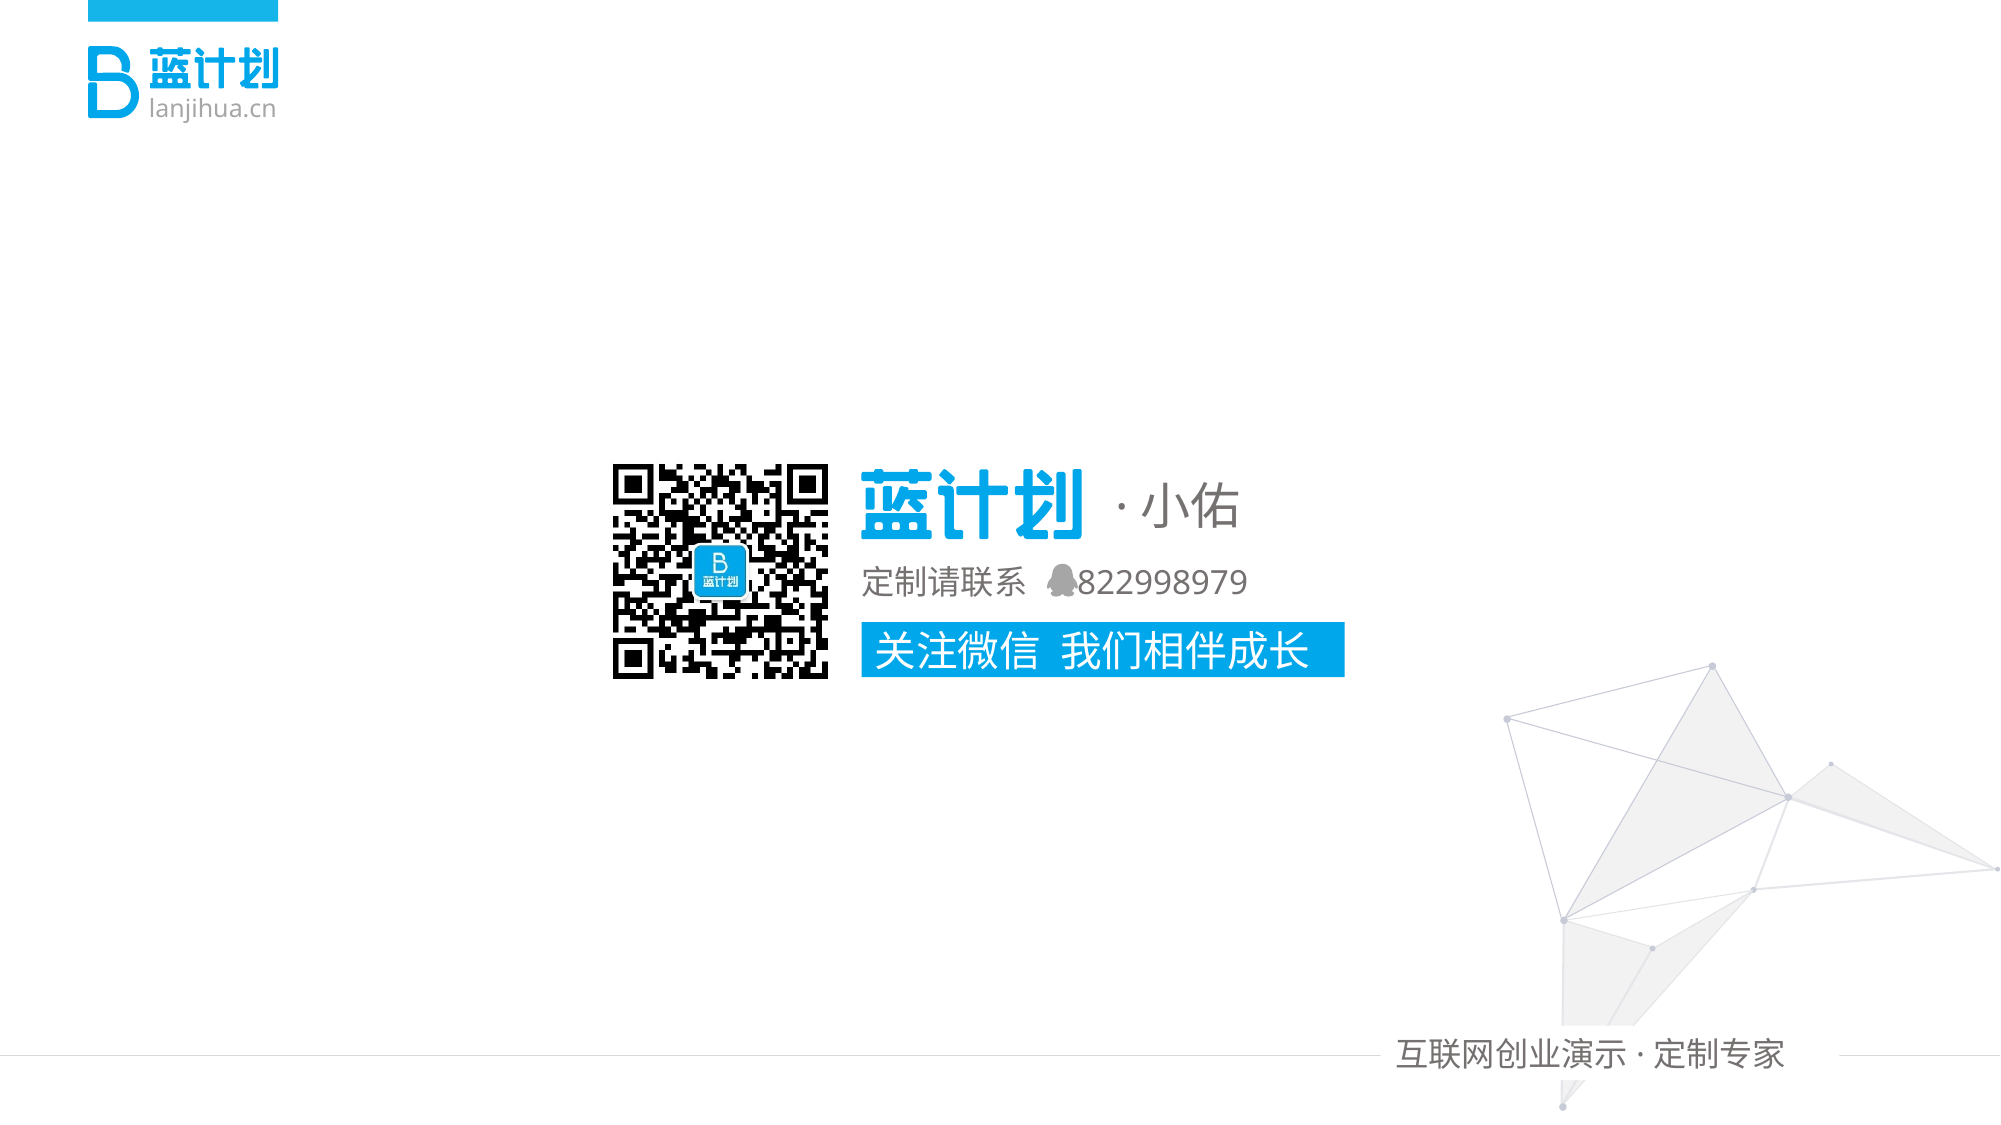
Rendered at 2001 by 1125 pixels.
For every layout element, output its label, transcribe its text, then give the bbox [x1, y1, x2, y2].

text_box [861, 486, 932, 540]
text_box 互联网创业演示·定制专家 [1380, 1025, 1503, 1055]
picture [595, 446, 845, 696]
text_box [1046, 563, 1078, 597]
text_box [938, 469, 964, 540]
text_box [1053, 469, 1082, 540]
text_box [1503, 1056, 2000, 1111]
text_box [861, 469, 932, 484]
text_box [1014, 469, 1055, 540]
text_box ·小佑 [1100, 466, 1294, 542]
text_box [859, 616, 1345, 683]
text_box 定制请联系 1822998979 [846, 553, 1294, 609]
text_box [1503, 662, 2000, 1055]
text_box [88, 0, 295, 131]
text_box 互联网创业演示·定制专家 [1380, 1056, 1503, 1081]
text_box [956, 469, 1008, 540]
